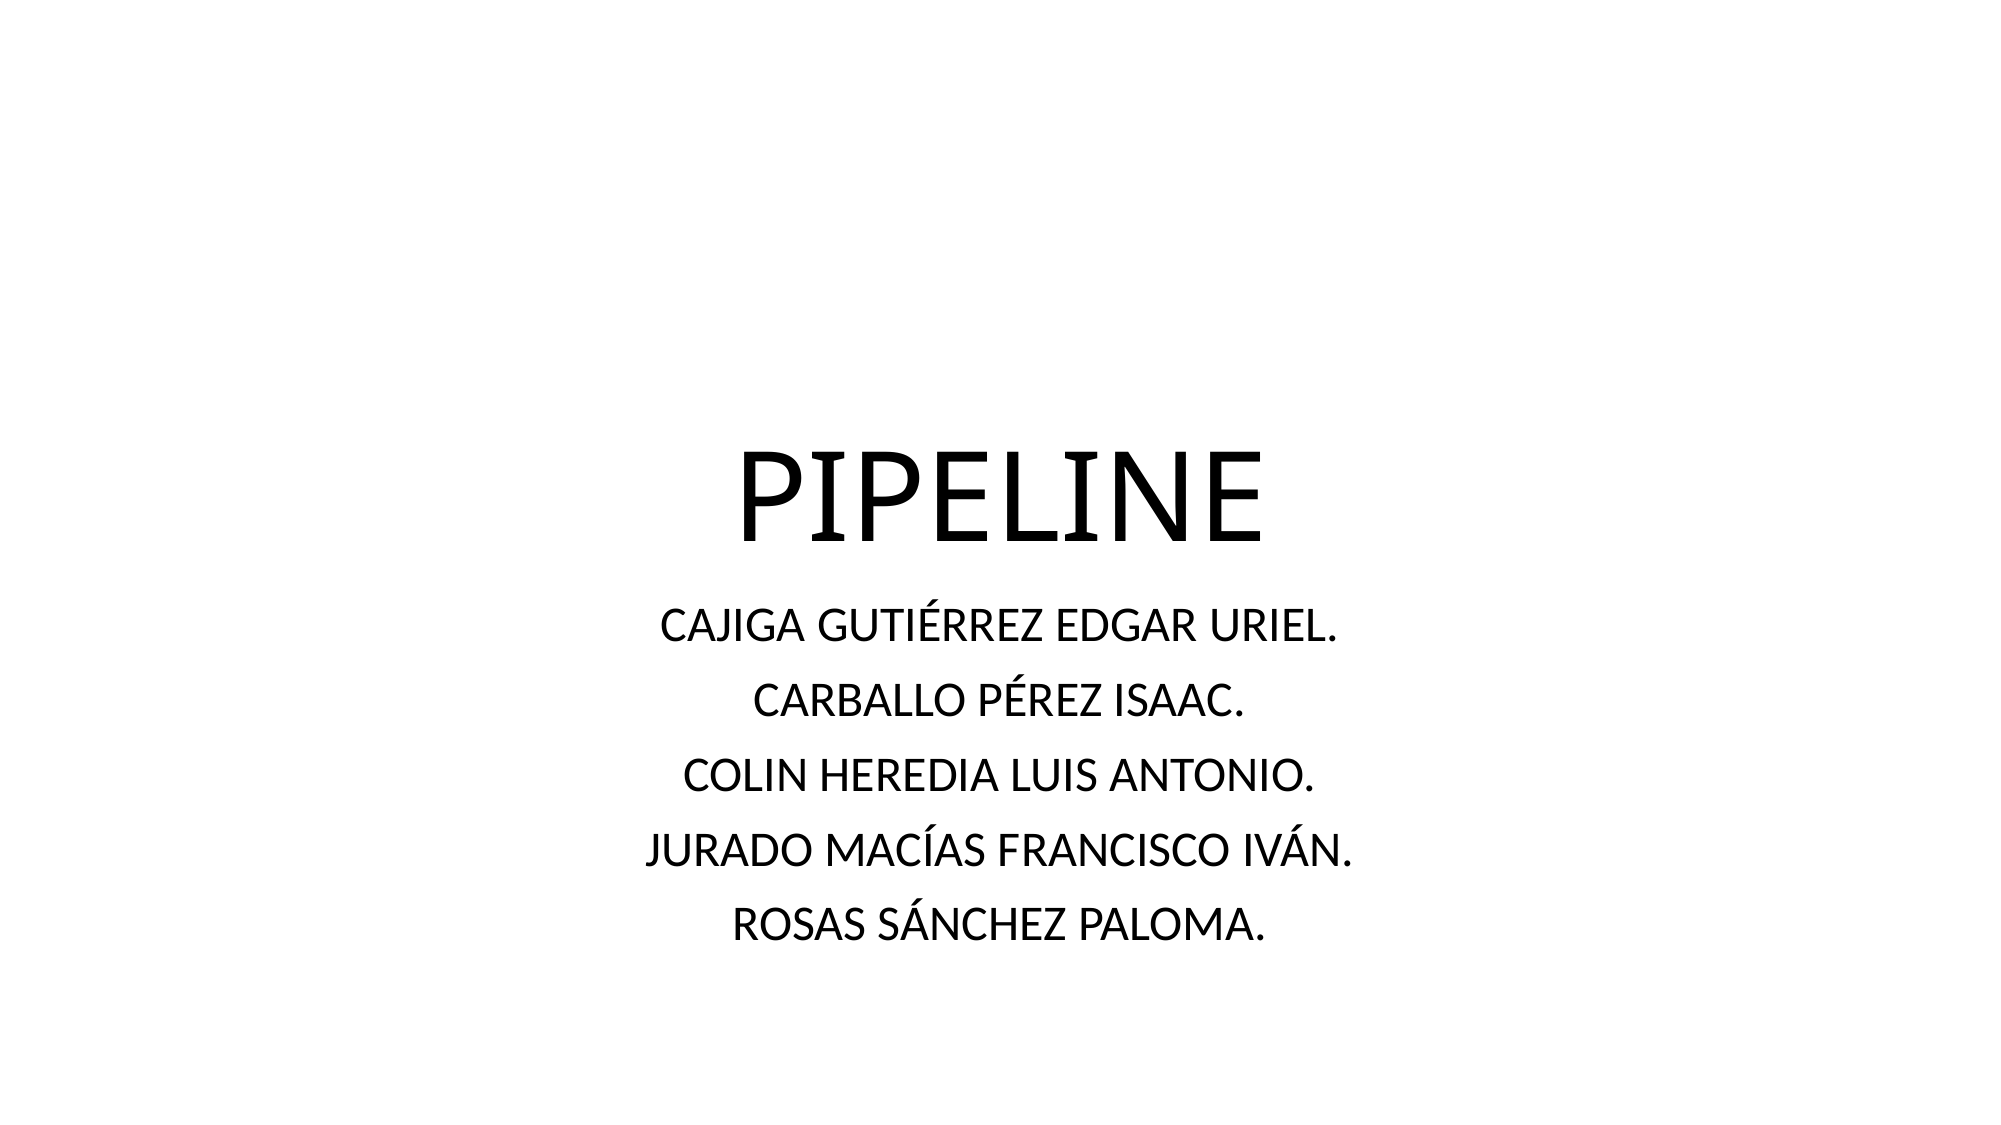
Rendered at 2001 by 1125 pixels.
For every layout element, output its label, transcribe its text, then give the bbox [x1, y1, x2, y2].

title PIPELINE [249, 184, 1750, 576]
subtitle CAJIGA GUTIÉRREZ EDGAR URIEL. CARBALLO PÉREZ ISAAC. COLIN HEREDIA LUIS ANTONIO. JURADO MACÍAS FRANCISCO IVÁN. ROSAS SÁNCHEZ PALOMA. [249, 590, 1750, 970]
